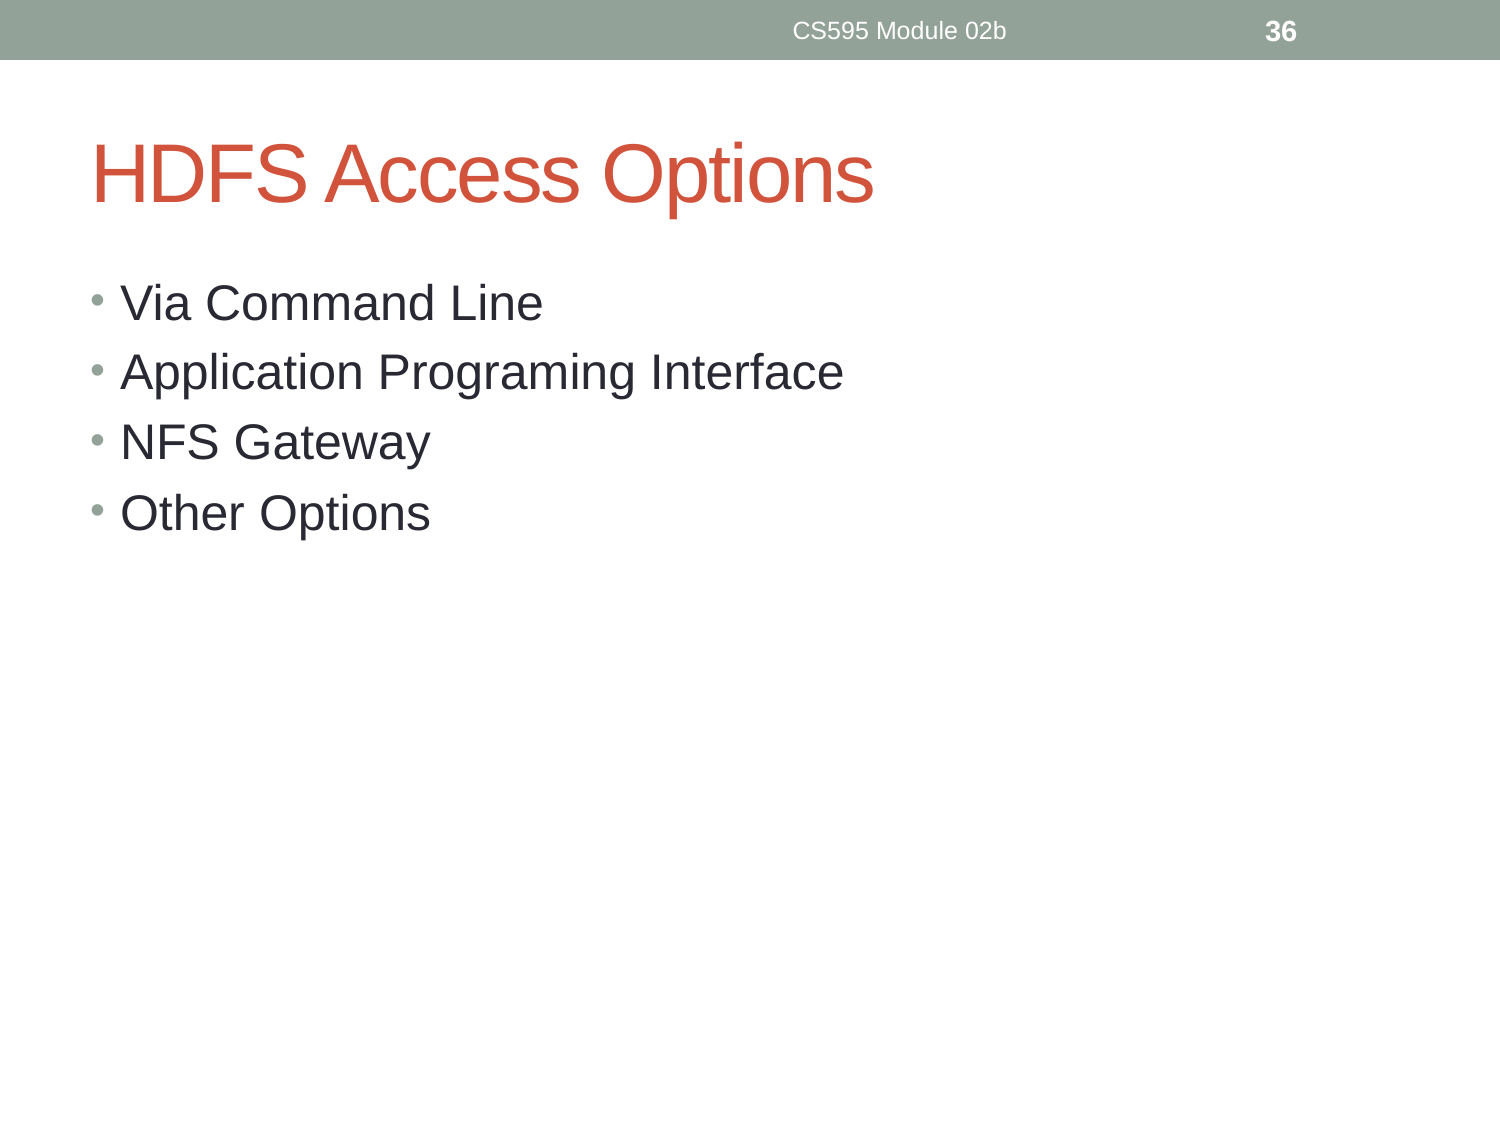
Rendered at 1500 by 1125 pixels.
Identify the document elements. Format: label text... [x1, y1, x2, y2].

title HDFS Access Options [75, 87, 1425, 250]
slide_number 36 [1250, 3, 1425, 57]
footer CS595 Module 02b [562, 3, 1238, 57]
list Via Command Line Application Programing Interface NFS Gateway Other Options [75, 262, 1425, 1063]
